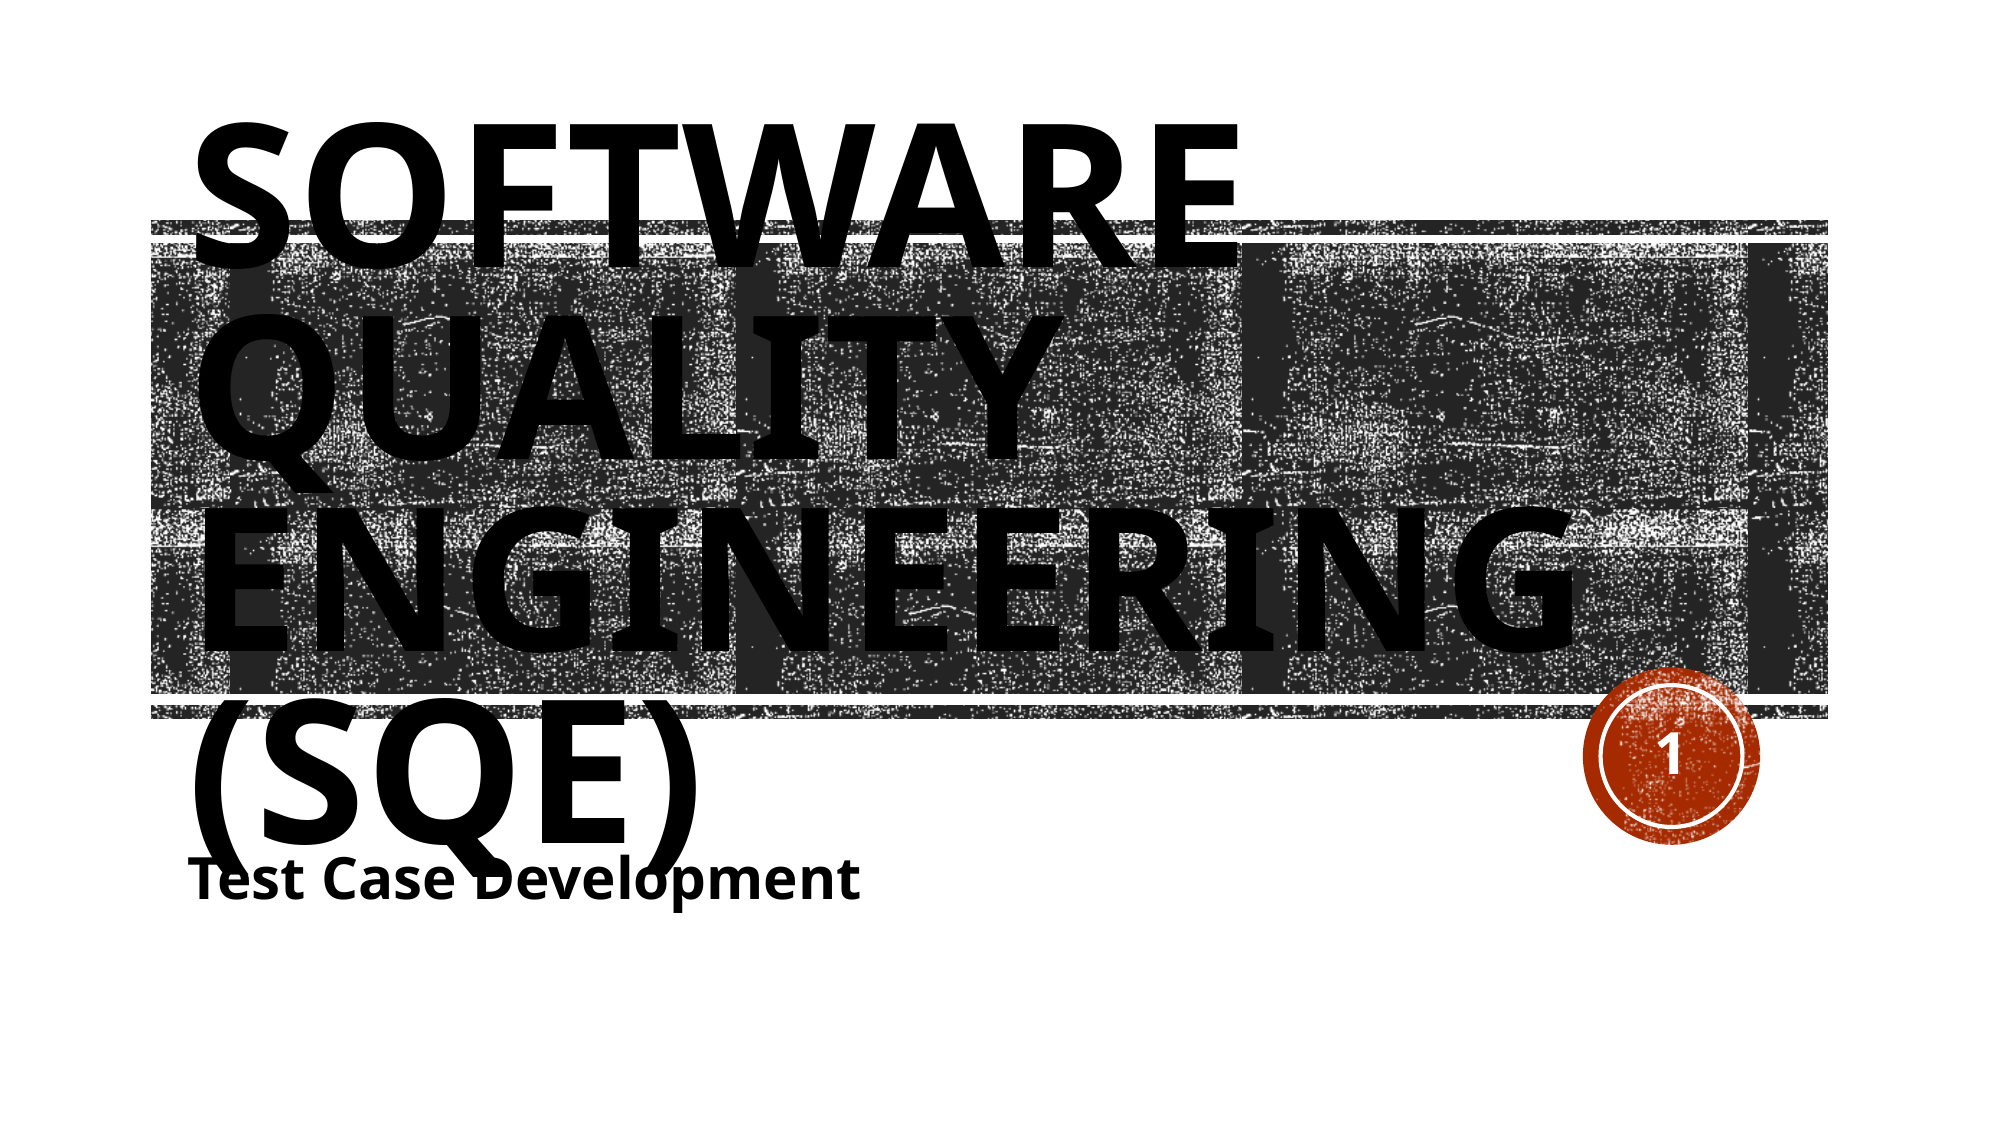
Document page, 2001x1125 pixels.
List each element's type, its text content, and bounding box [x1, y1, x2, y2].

slide_number 1 [1573, 703, 1770, 809]
subtitle Test Case Development [172, 747, 1574, 960]
title Software Quality Engineering (SQE) [172, 249, 1808, 747]
